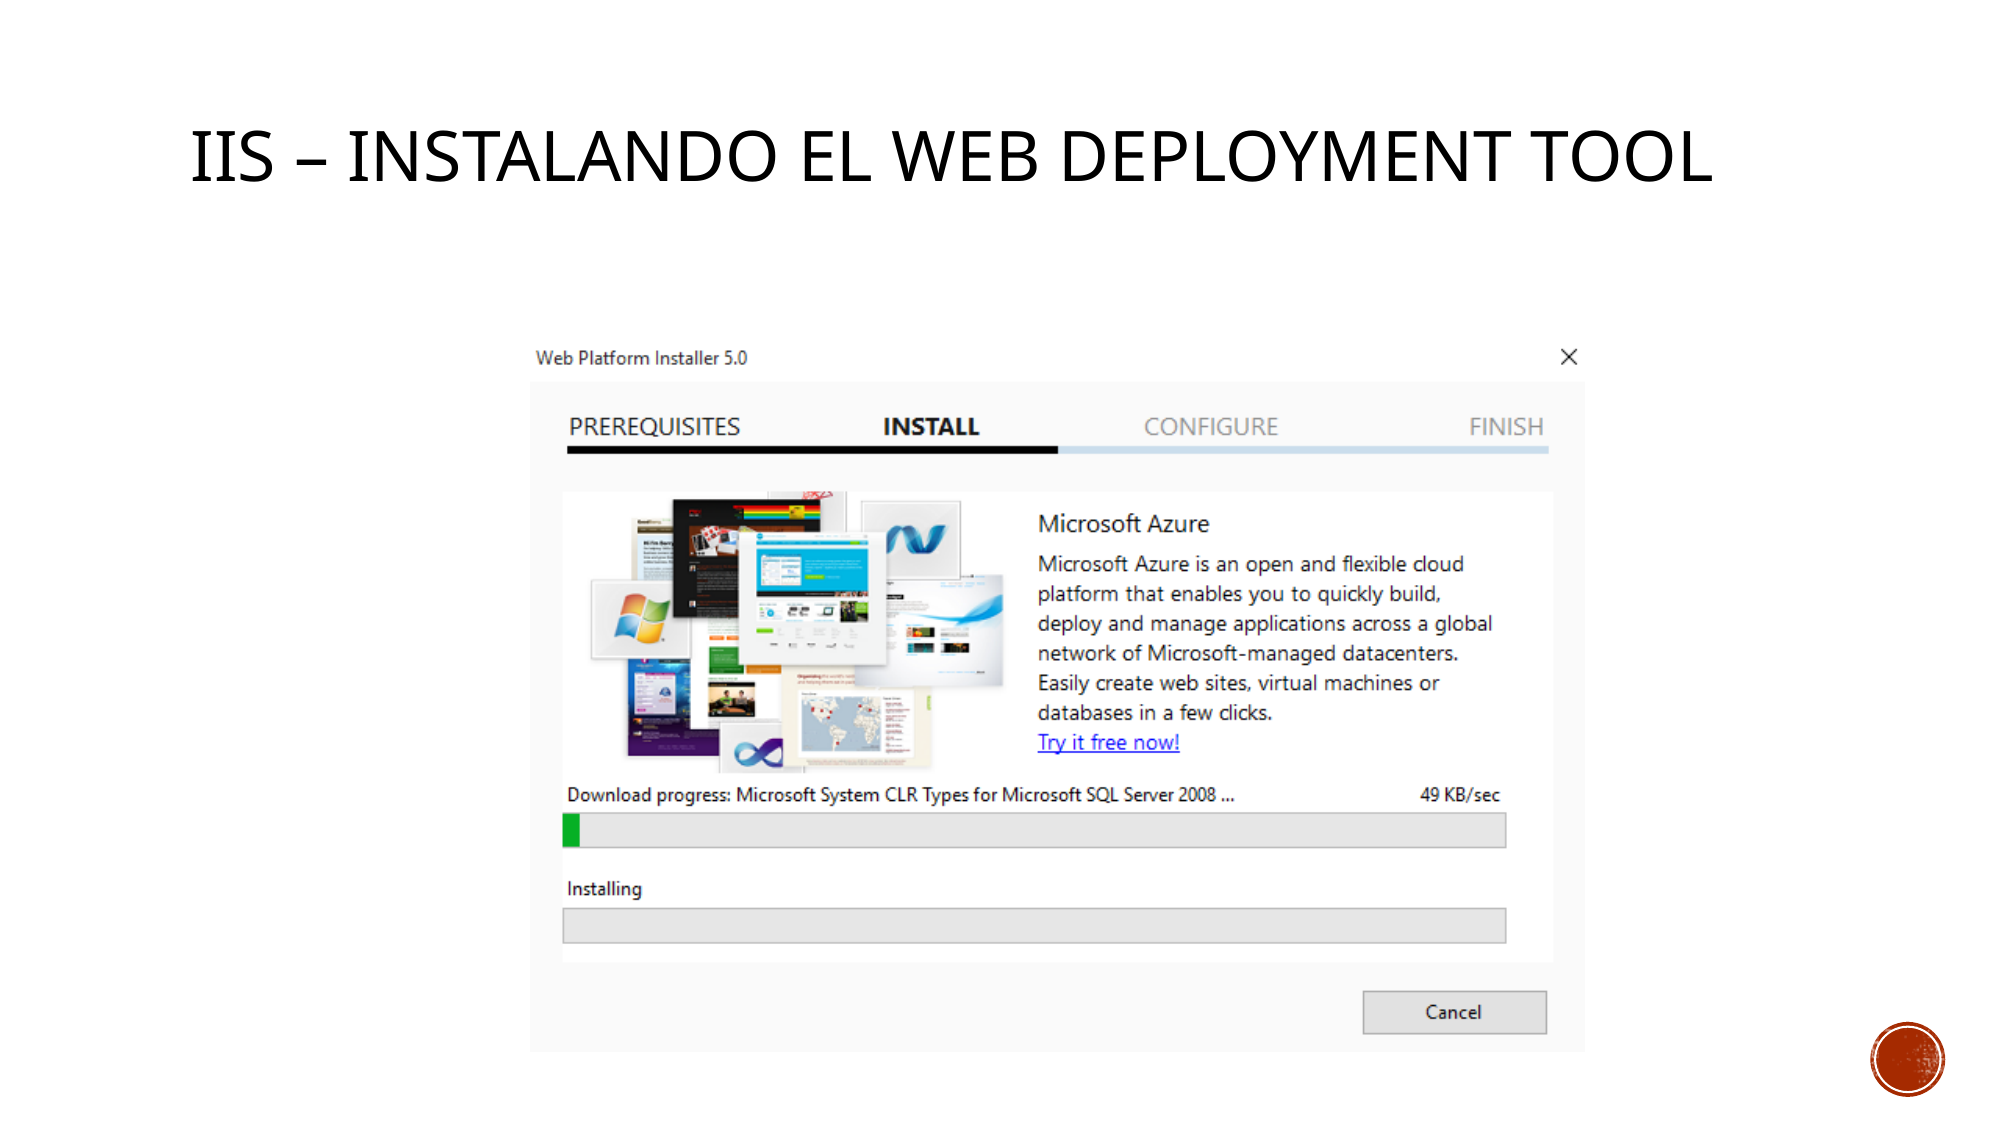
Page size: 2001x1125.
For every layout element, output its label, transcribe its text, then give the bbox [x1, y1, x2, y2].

picture [530, 343, 1585, 1052]
title IIS – Instalando el web deployment tool [175, 79, 1826, 238]
